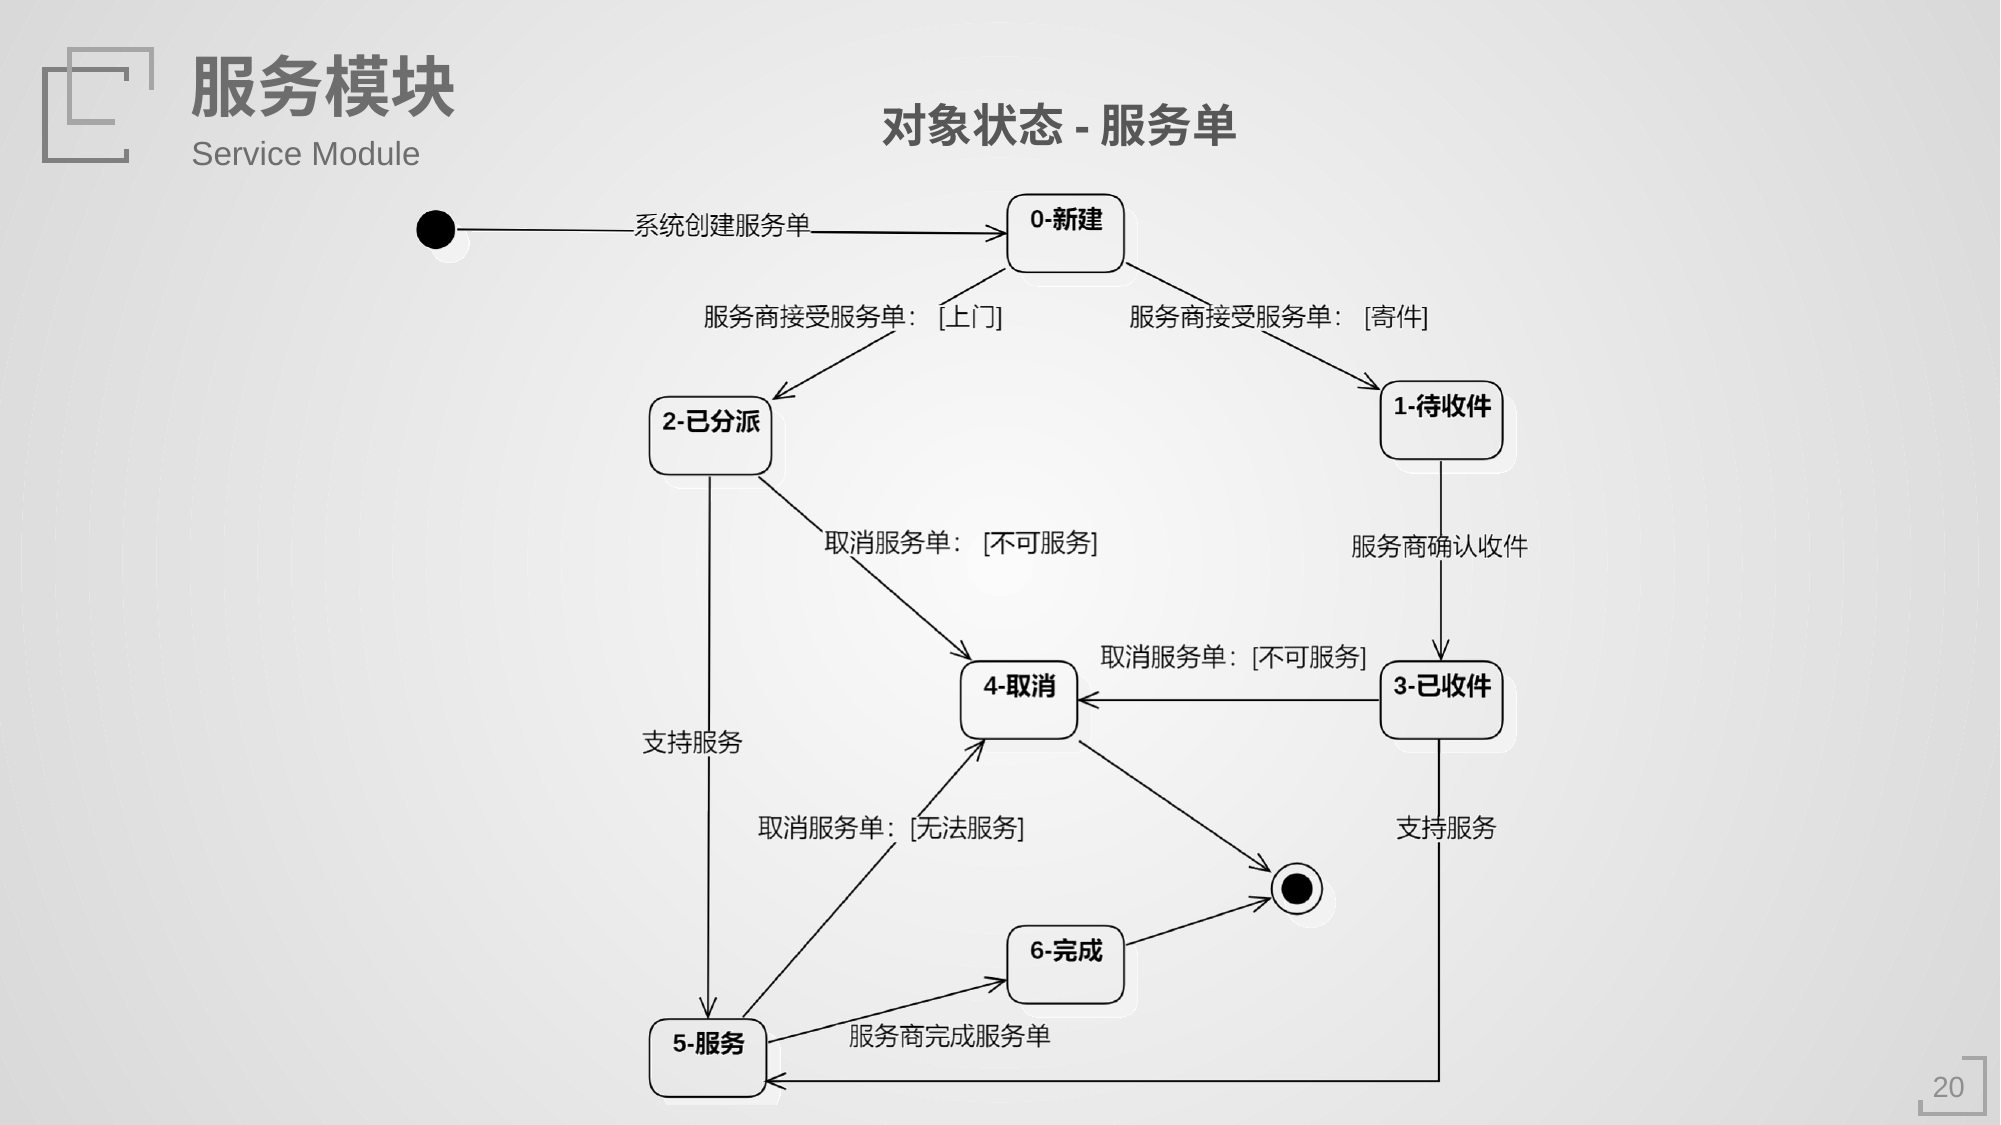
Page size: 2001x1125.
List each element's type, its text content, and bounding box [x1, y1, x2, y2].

text_box 对象状态-服务单 [866, 89, 1276, 160]
picture [394, 186, 1594, 1105]
text_box [1938, 1078, 2000, 1125]
text_box Service Module [176, 124, 555, 180]
text_box 服务模块 [175, 36, 473, 132]
